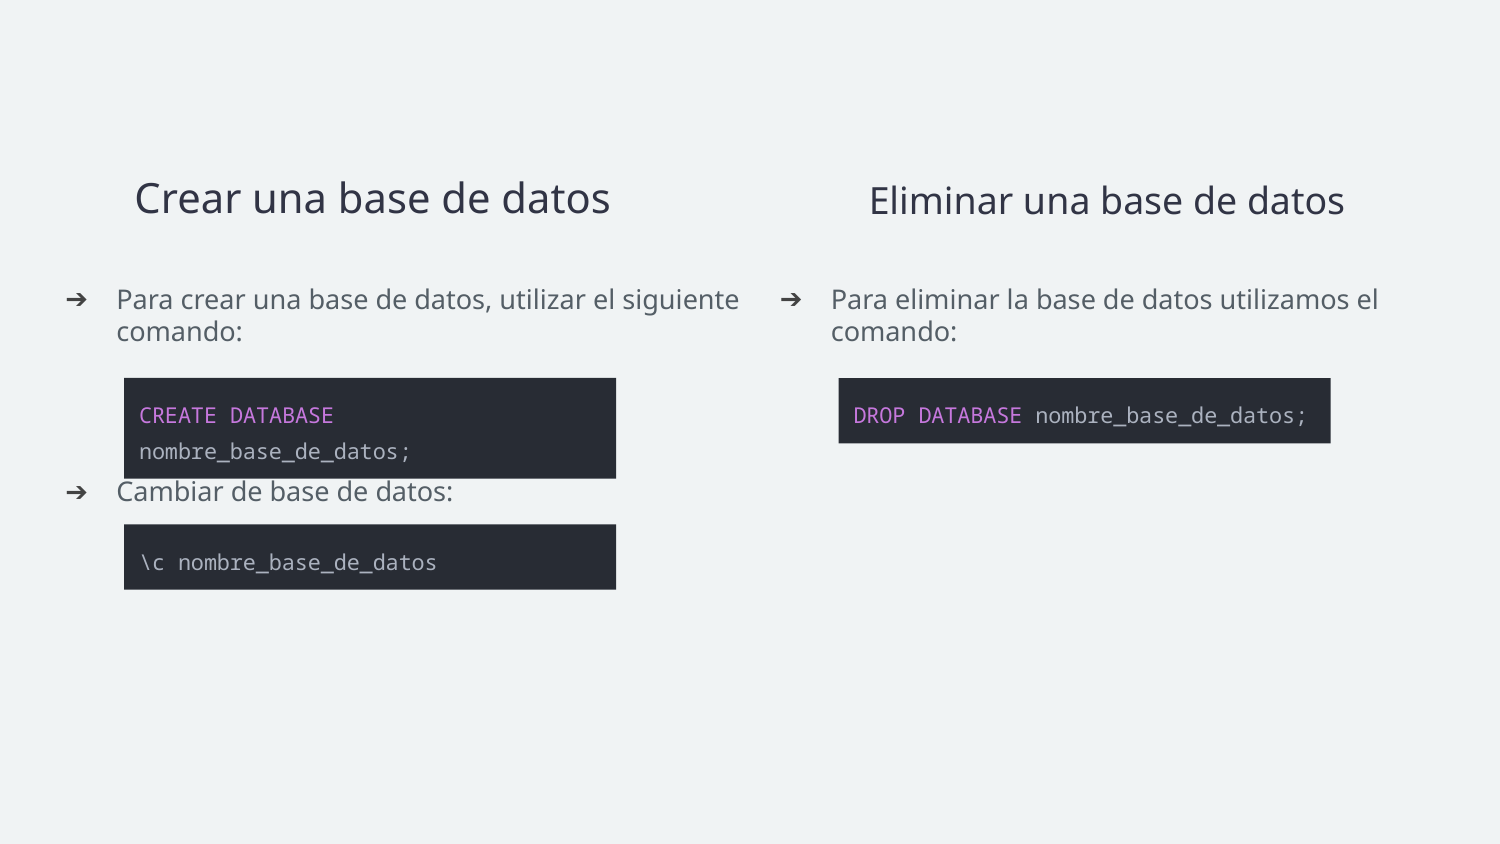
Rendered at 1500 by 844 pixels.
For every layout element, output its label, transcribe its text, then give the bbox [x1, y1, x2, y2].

text_box \c nombre_base_de_datos [124, 524, 617, 590]
title Eliminar una base de datos [779, 162, 1436, 263]
list Para crear una base de datos, utilizar el siguiente comando: Cambiar de base de datos: [26, 266, 740, 772]
list Para eliminar la base de datos utilizamos el comando: [740, 266, 1474, 772]
title Crear una base de datos [44, 156, 701, 258]
text_box DROP DATABASE nombre_base_de_datos; [838, 378, 1331, 444]
text_box CREATE DATABASE nombre_base_de_datos; [124, 377, 617, 479]
